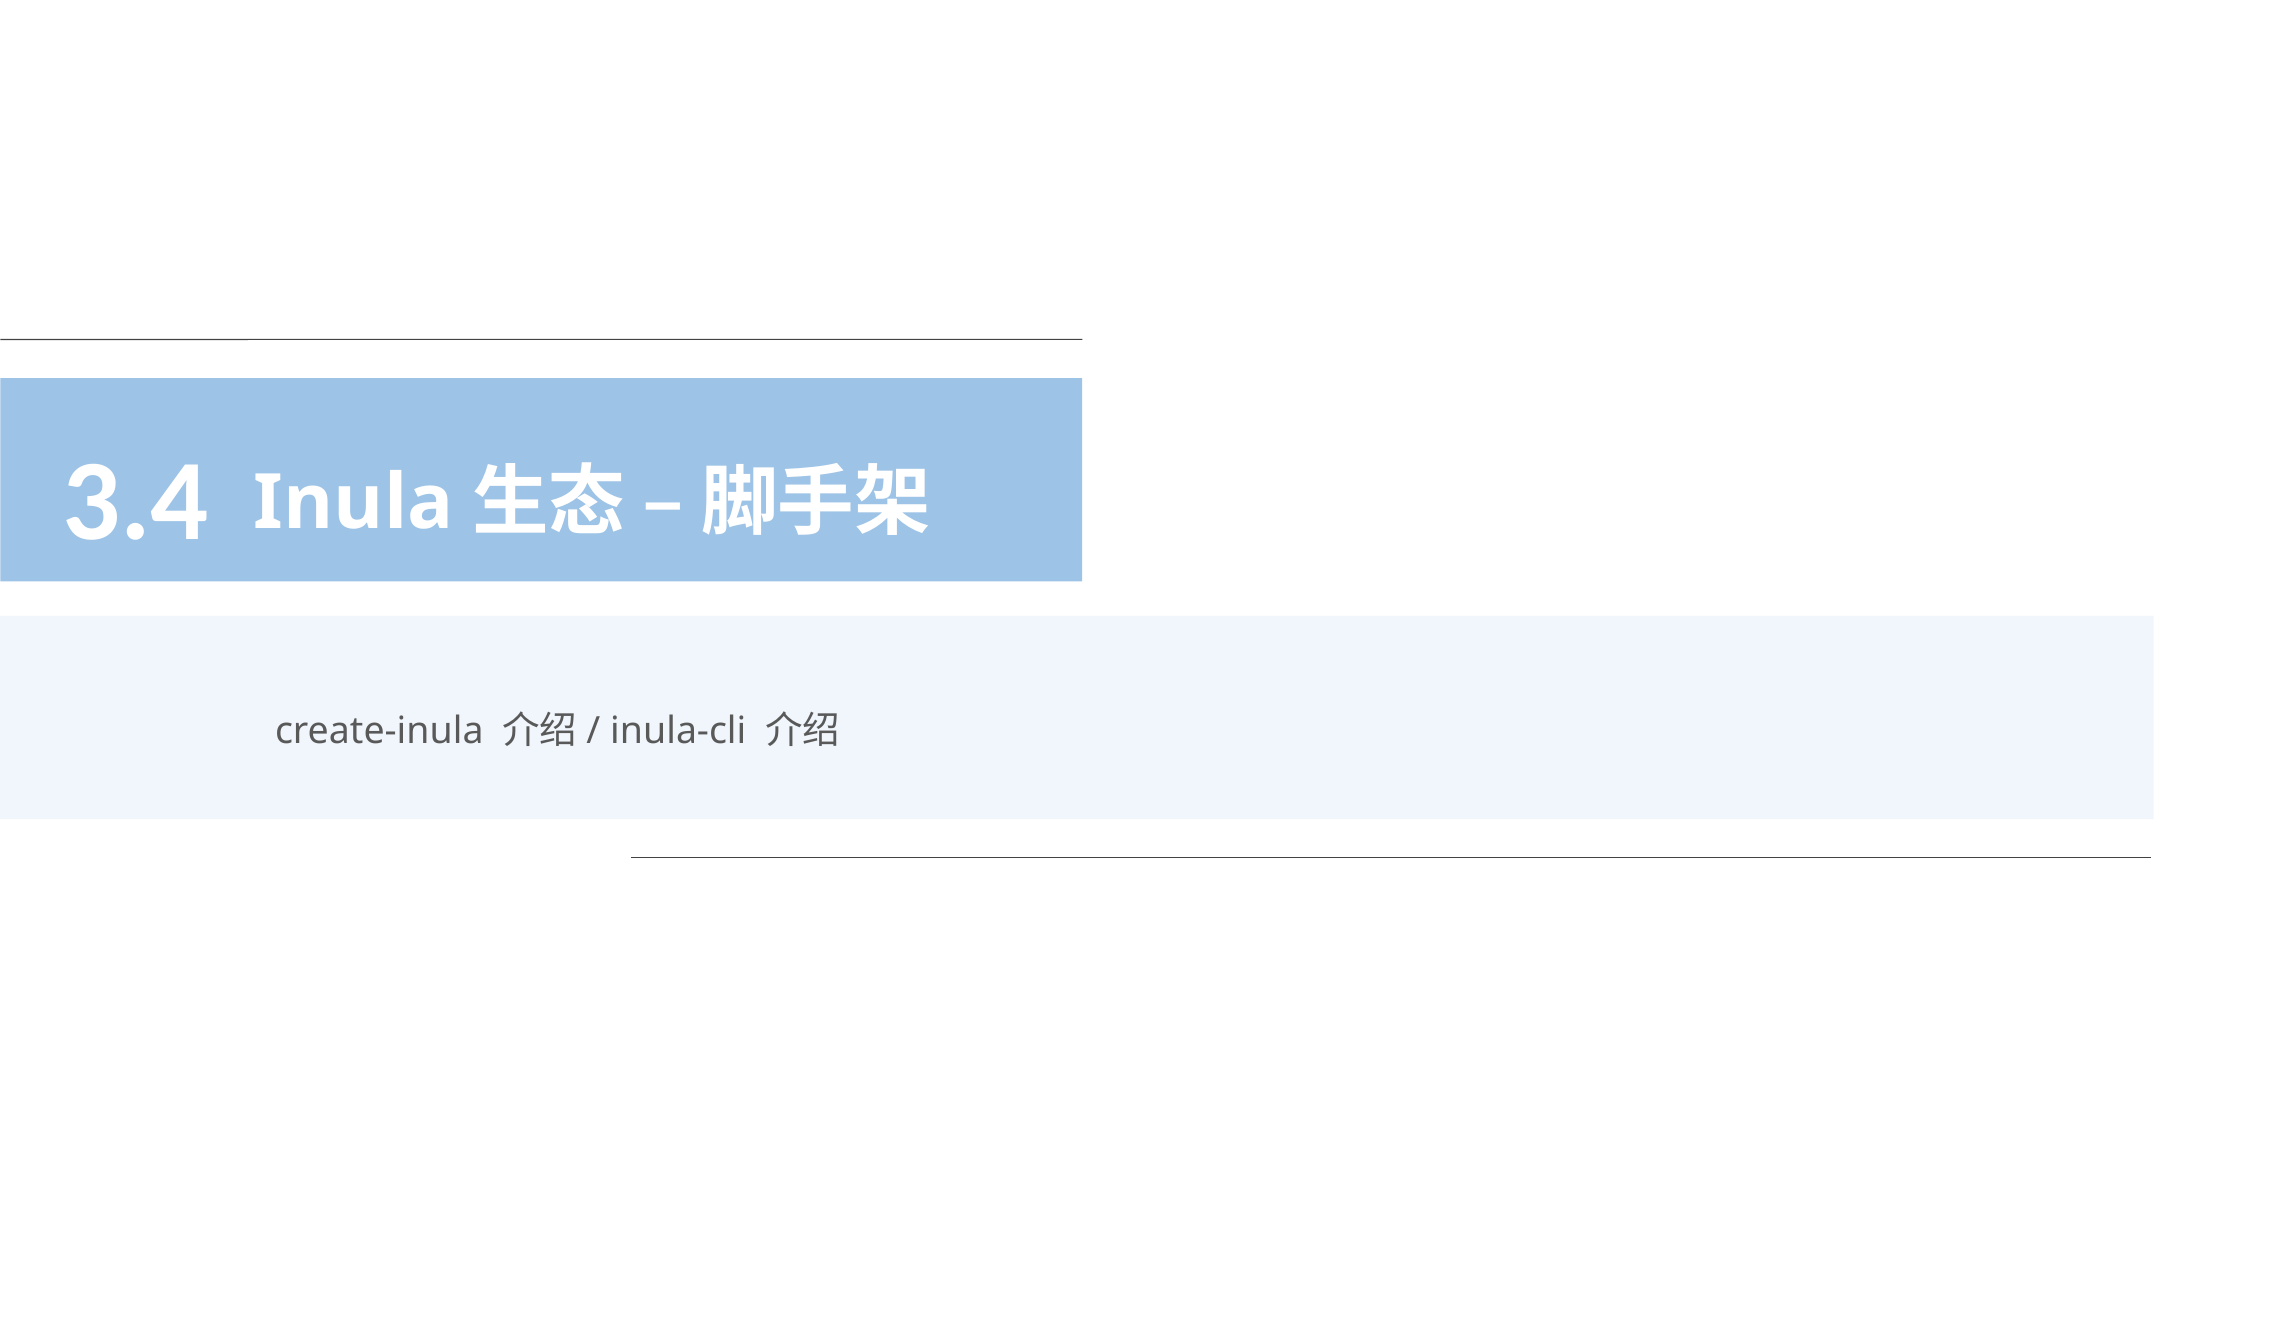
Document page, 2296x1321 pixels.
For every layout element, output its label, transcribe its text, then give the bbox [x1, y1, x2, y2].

text_box 3.4 [62, 383, 240, 563]
text_box create-inula 介绍/ inula-cli 介绍 [274, 683, 2154, 752]
text_box [0, 377, 1083, 582]
text_box [0, 615, 2155, 820]
text_box Inula生态 – 脚手架 [240, 416, 1069, 546]
